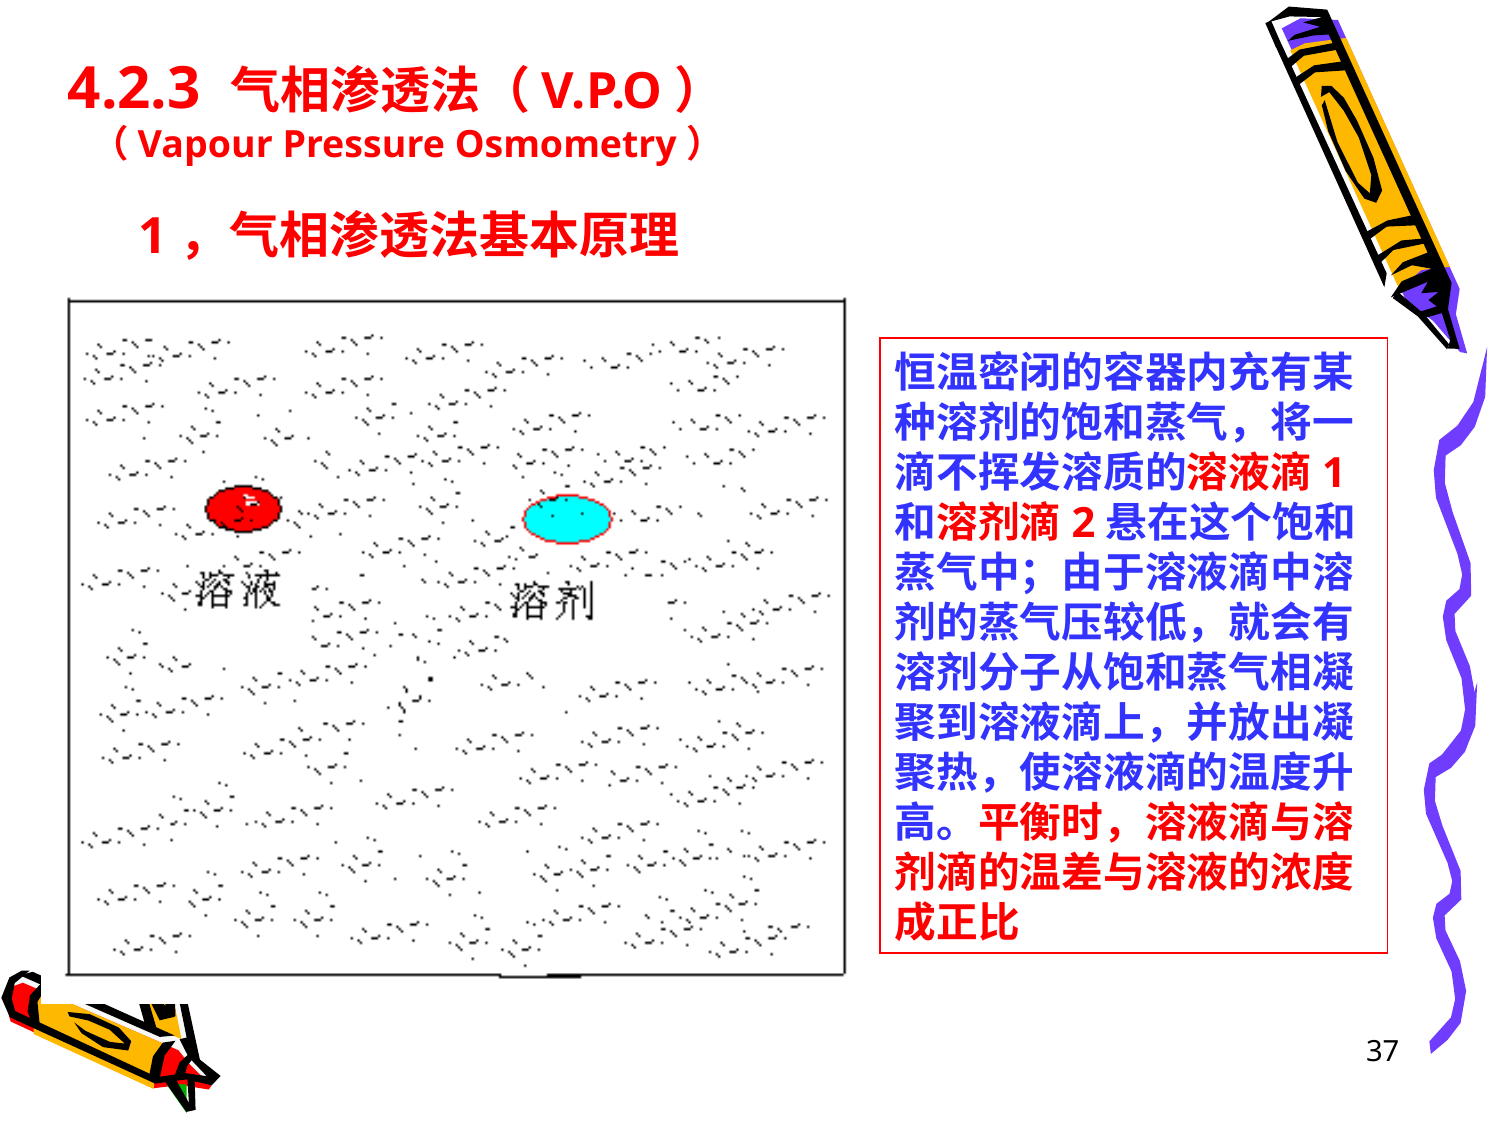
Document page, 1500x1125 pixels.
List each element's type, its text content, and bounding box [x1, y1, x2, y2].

text_box 恒温密闭的容器内充有某种溶剂的饱和蒸气，将一滴不挥发溶质的溶液滴1和溶剂滴2悬在这个饱和蒸气中；由于溶液滴中溶剂的蒸气压较低，就会有溶剂分子从饱和蒸气相凝聚到溶液滴上，并放出凝聚热，使溶液滴的温度升高。平衡时，溶液滴与溶剂滴的温差与溶液的浓度成正比 [879, 337, 1388, 953]
picture [41, 278, 867, 1004]
slide_number 37 [1102, 1025, 1415, 1100]
text_box 4.2.3 气相渗透法（V.P.O） （Vapour Pressure Osmometry） [53, 42, 762, 173]
text_box 1，气相渗透法基本原理 [123, 196, 1164, 272]
